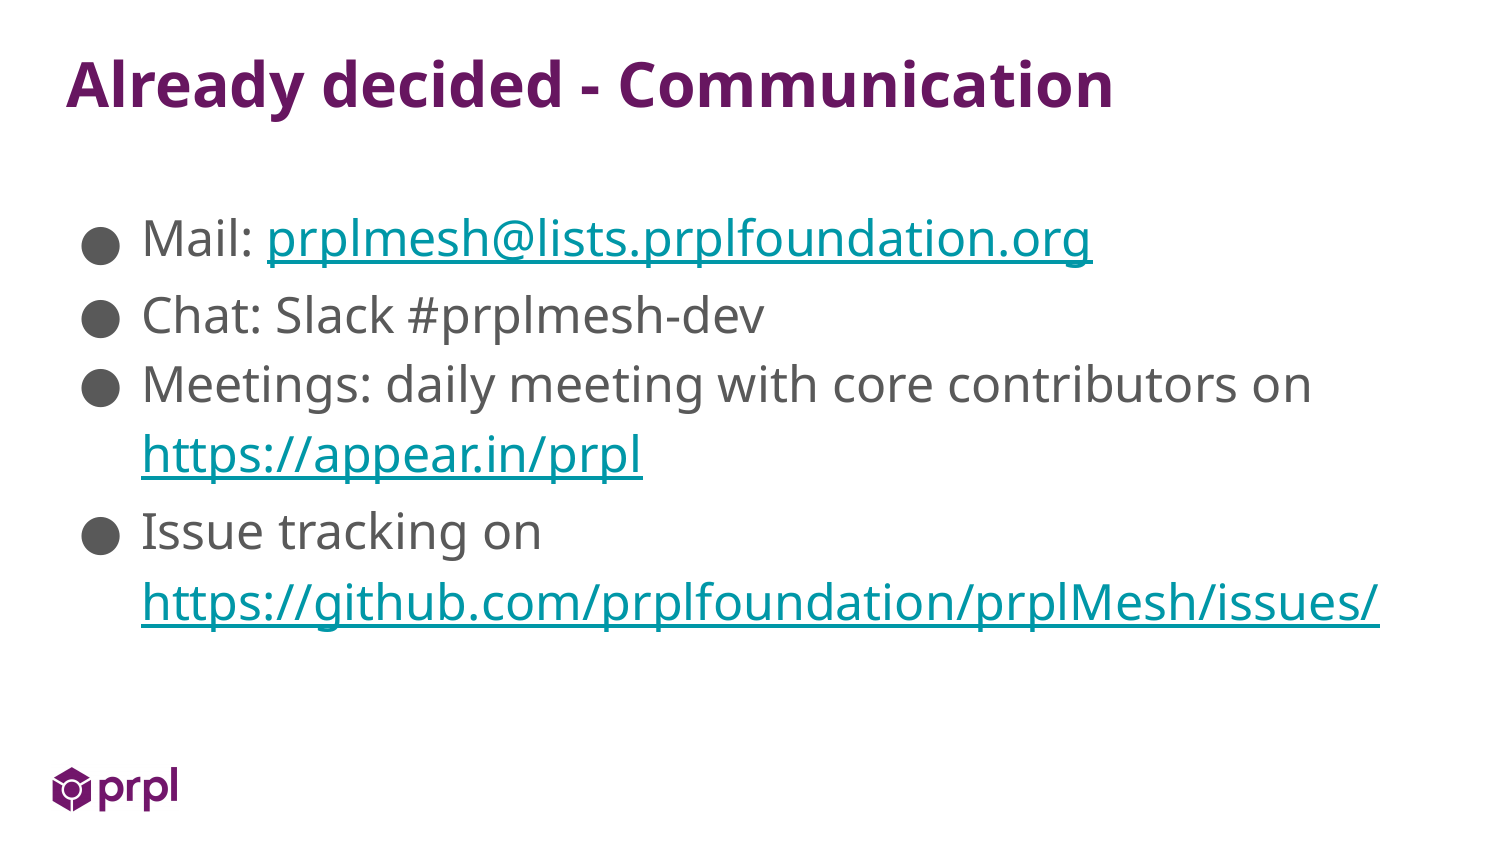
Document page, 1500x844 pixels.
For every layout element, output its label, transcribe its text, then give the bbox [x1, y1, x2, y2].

list Mail: prplmesh@lists.prplfoundation.org Chat: Slack #prplmesh-dev Meetings: daily meeting with core contributors on https://appear.in/prpl Issue tracking on https://github.com/prplfoundation/prplMesh/issues/ [51, 180, 1449, 742]
picture [51, 764, 179, 814]
title Already decided - Communication [51, 29, 1449, 124]
